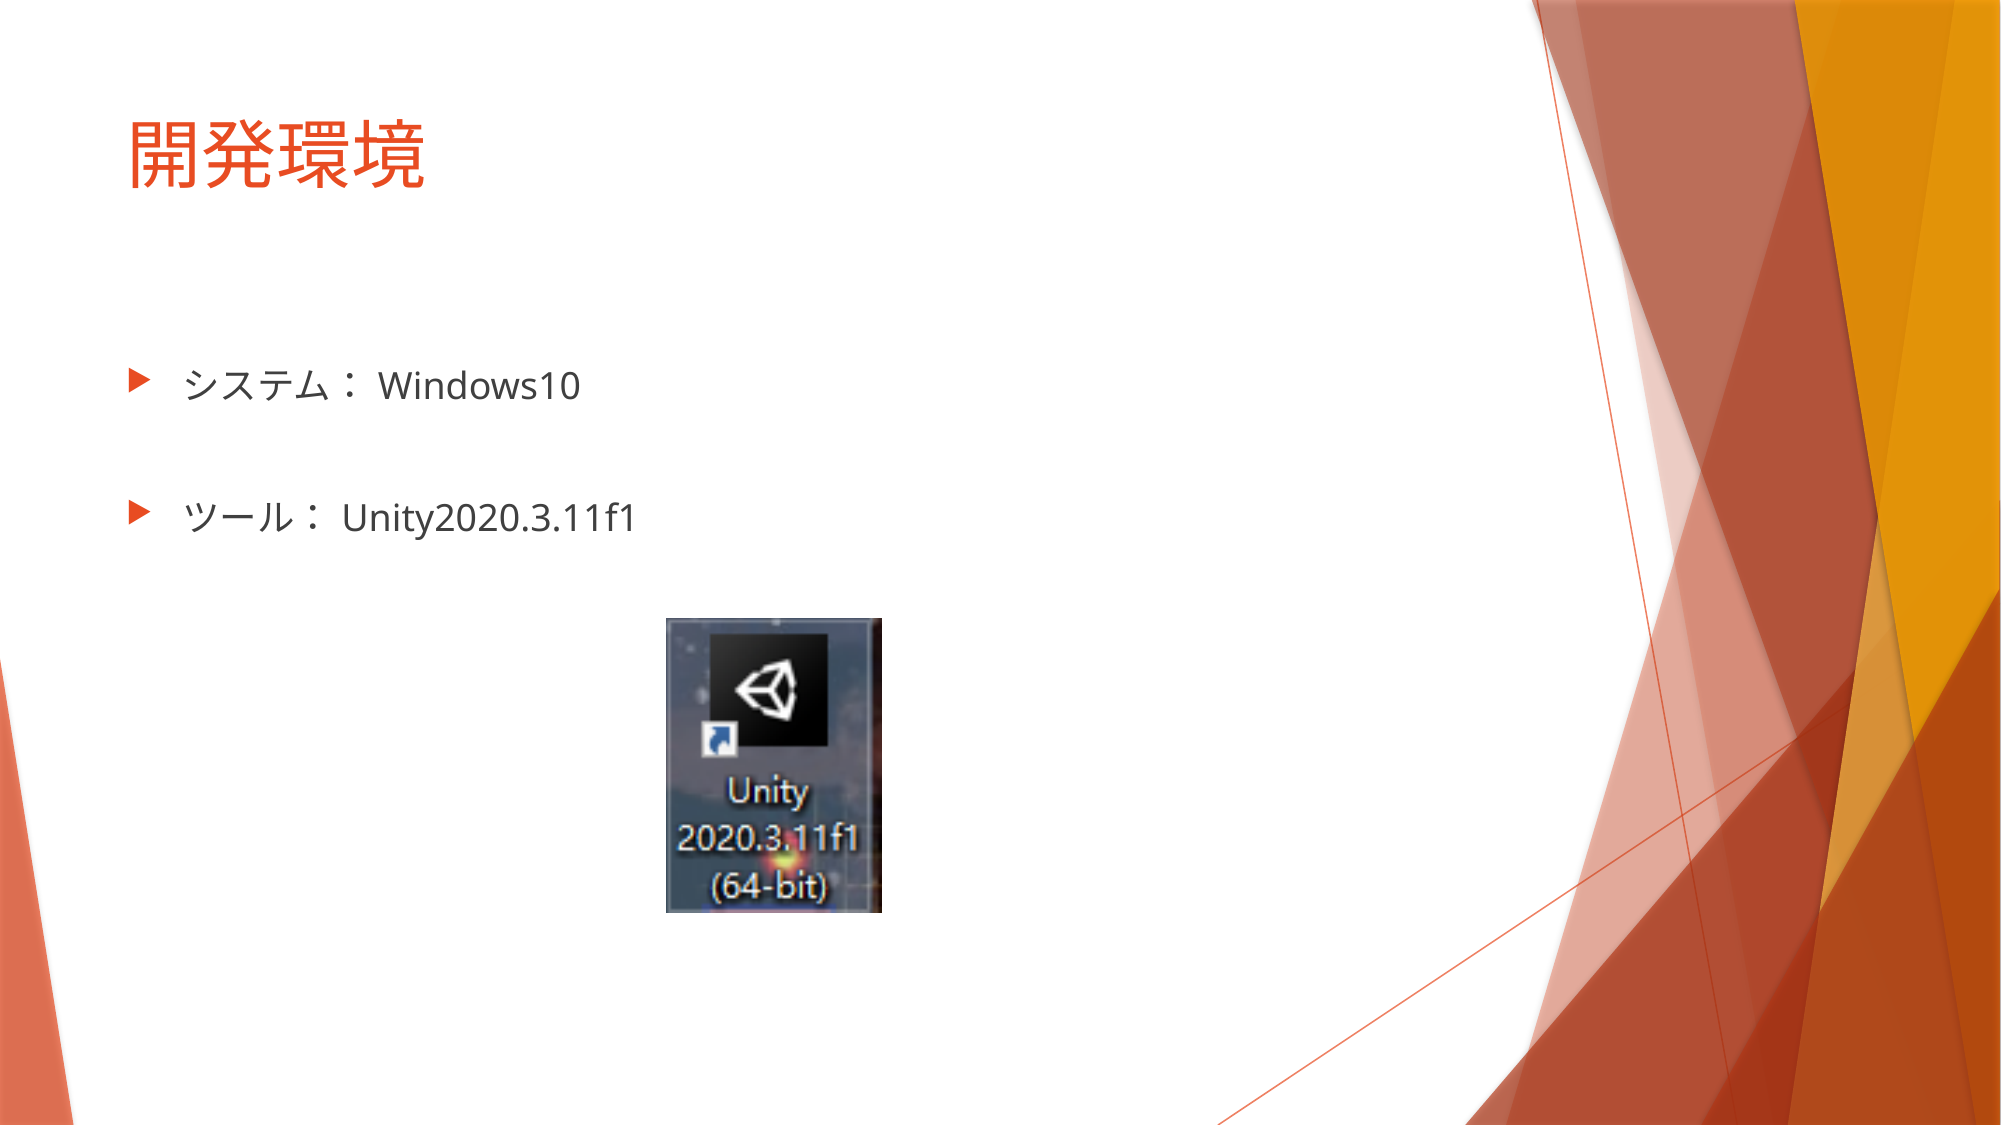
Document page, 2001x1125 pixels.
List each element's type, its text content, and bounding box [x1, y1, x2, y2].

title 開発環境 [111, 99, 1522, 317]
list システム：Windows10 ツール：Unity2020.3.11f1 [111, 354, 1522, 992]
picture [665, 618, 883, 914]
